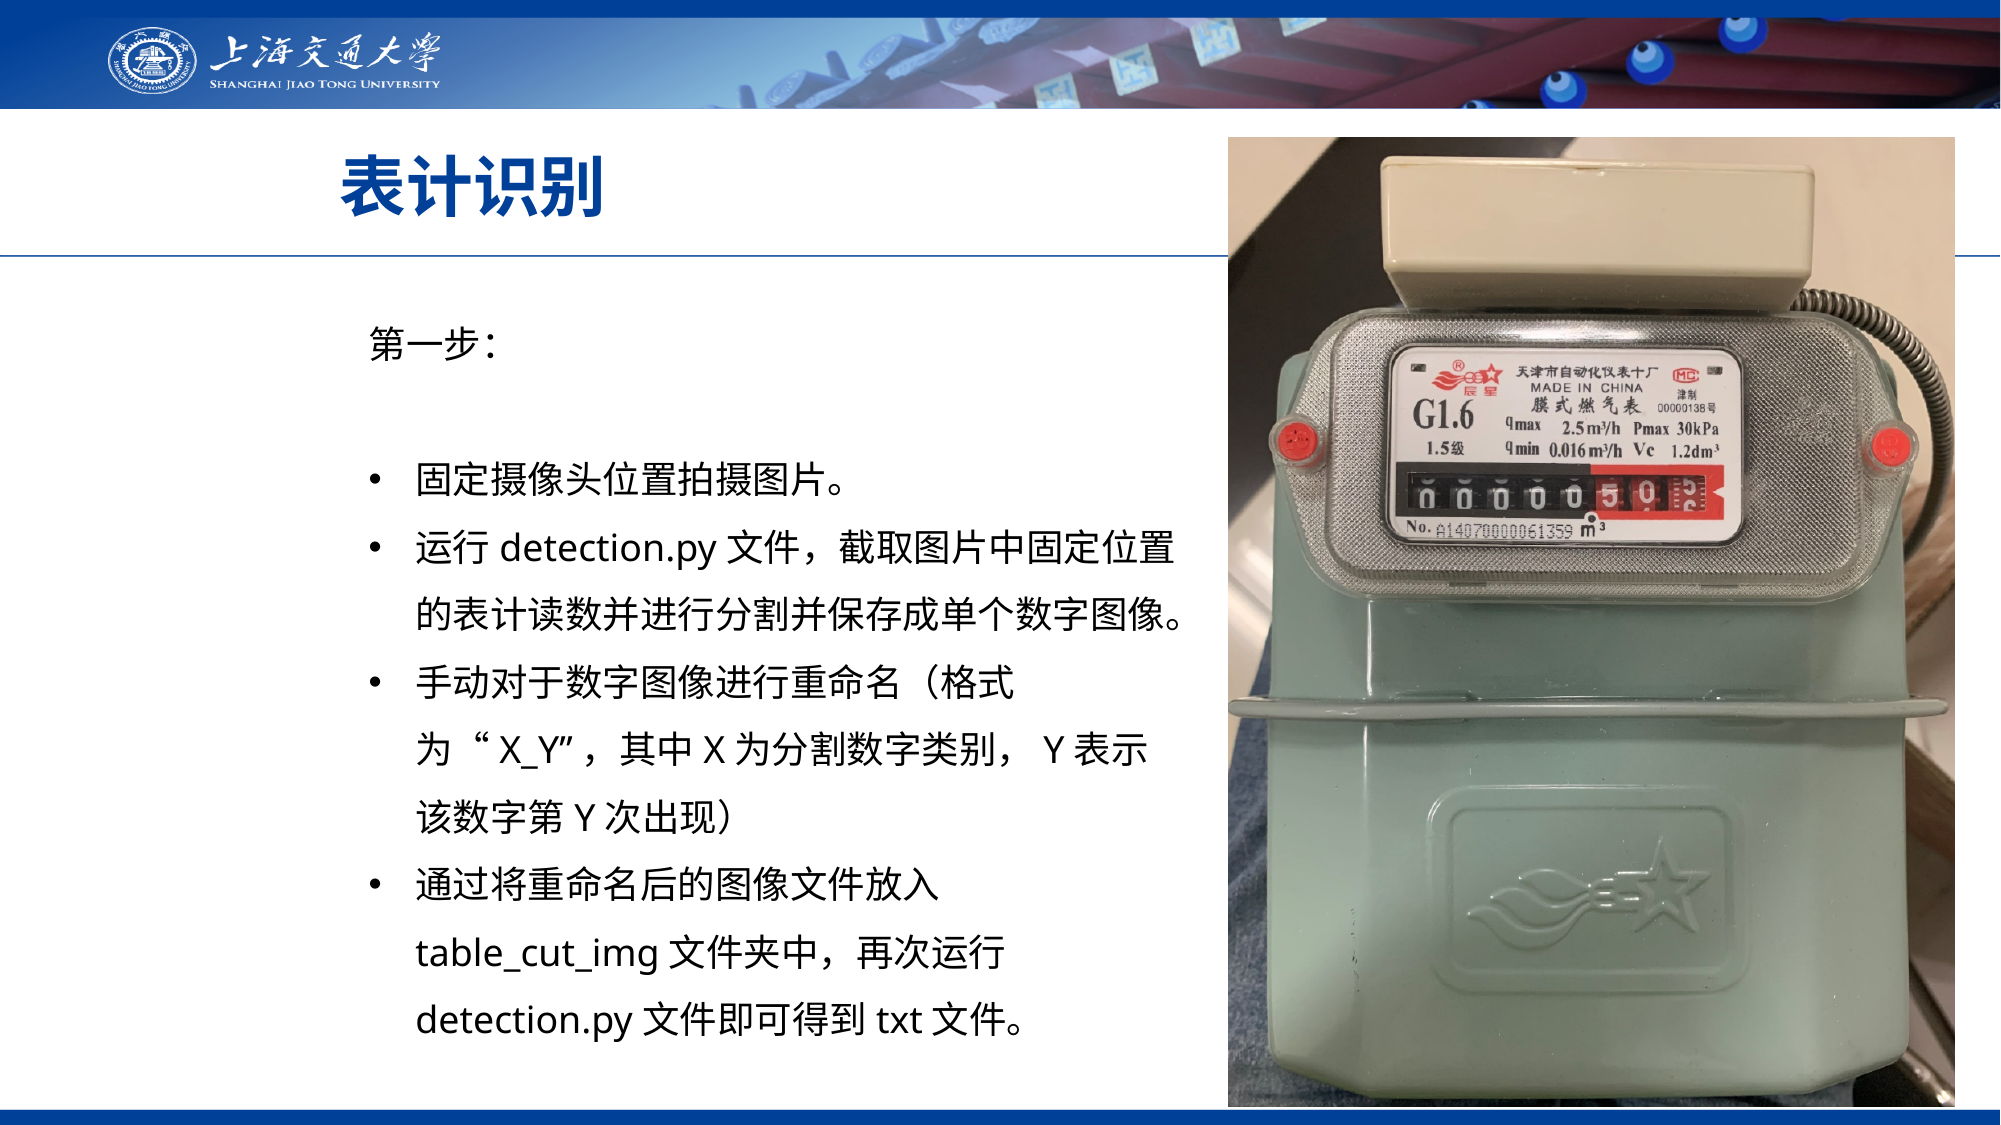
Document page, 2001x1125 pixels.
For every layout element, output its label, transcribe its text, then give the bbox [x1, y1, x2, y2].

text_box 第一步： 固定摄像头位置拍摄图片。 运行detection.py文件，截取图片中固定位置的表计读数并进行分割并保存成单个数字图像。 手动对于数字图像进行重命名（格式为“X_Y”，其中X为分割数字类别，Y表示该数字第Y次出现） 通过将重命名后的图像文件放入table_cut_img文件夹中，再次运行detection.py文件即可得到txt文件。 [353, 291, 1194, 1125]
picture [1226, 136, 1955, 1107]
picture [0, 0, 2001, 109]
text_box 表计识别 [324, 136, 1046, 232]
